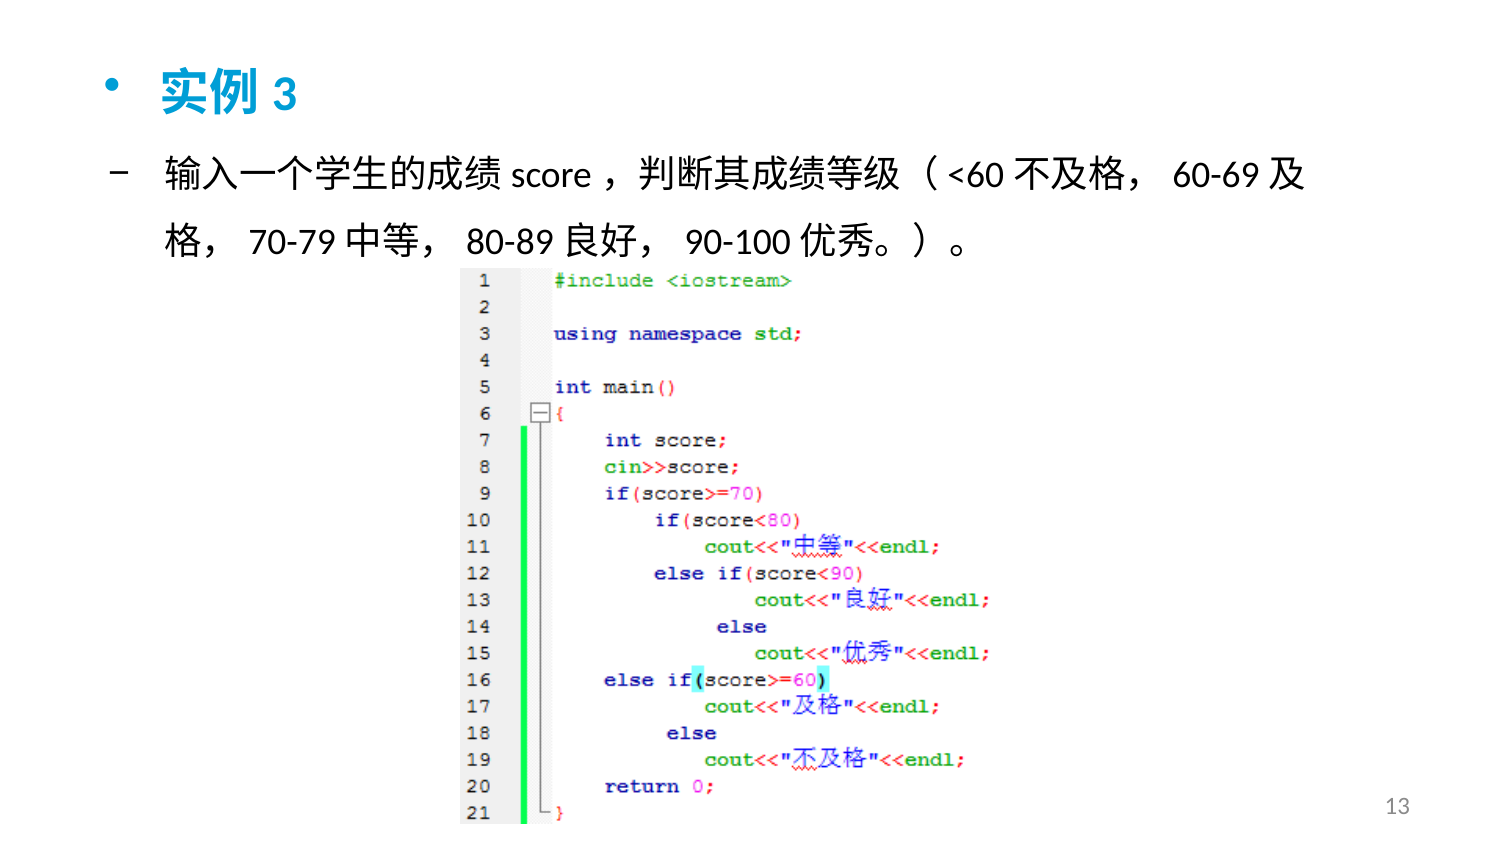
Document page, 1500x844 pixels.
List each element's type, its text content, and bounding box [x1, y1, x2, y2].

slide_number 13 [1074, 782, 1425, 827]
text_box 输入一个学生的成绩score，判断其成绩等级（<60不及格，60-69及格，70-79中等，80-89良好，90-100优秀。）。 [93, 120, 1391, 270]
picture [460, 268, 1024, 824]
text_box 实例3 [88, 23, 312, 128]
